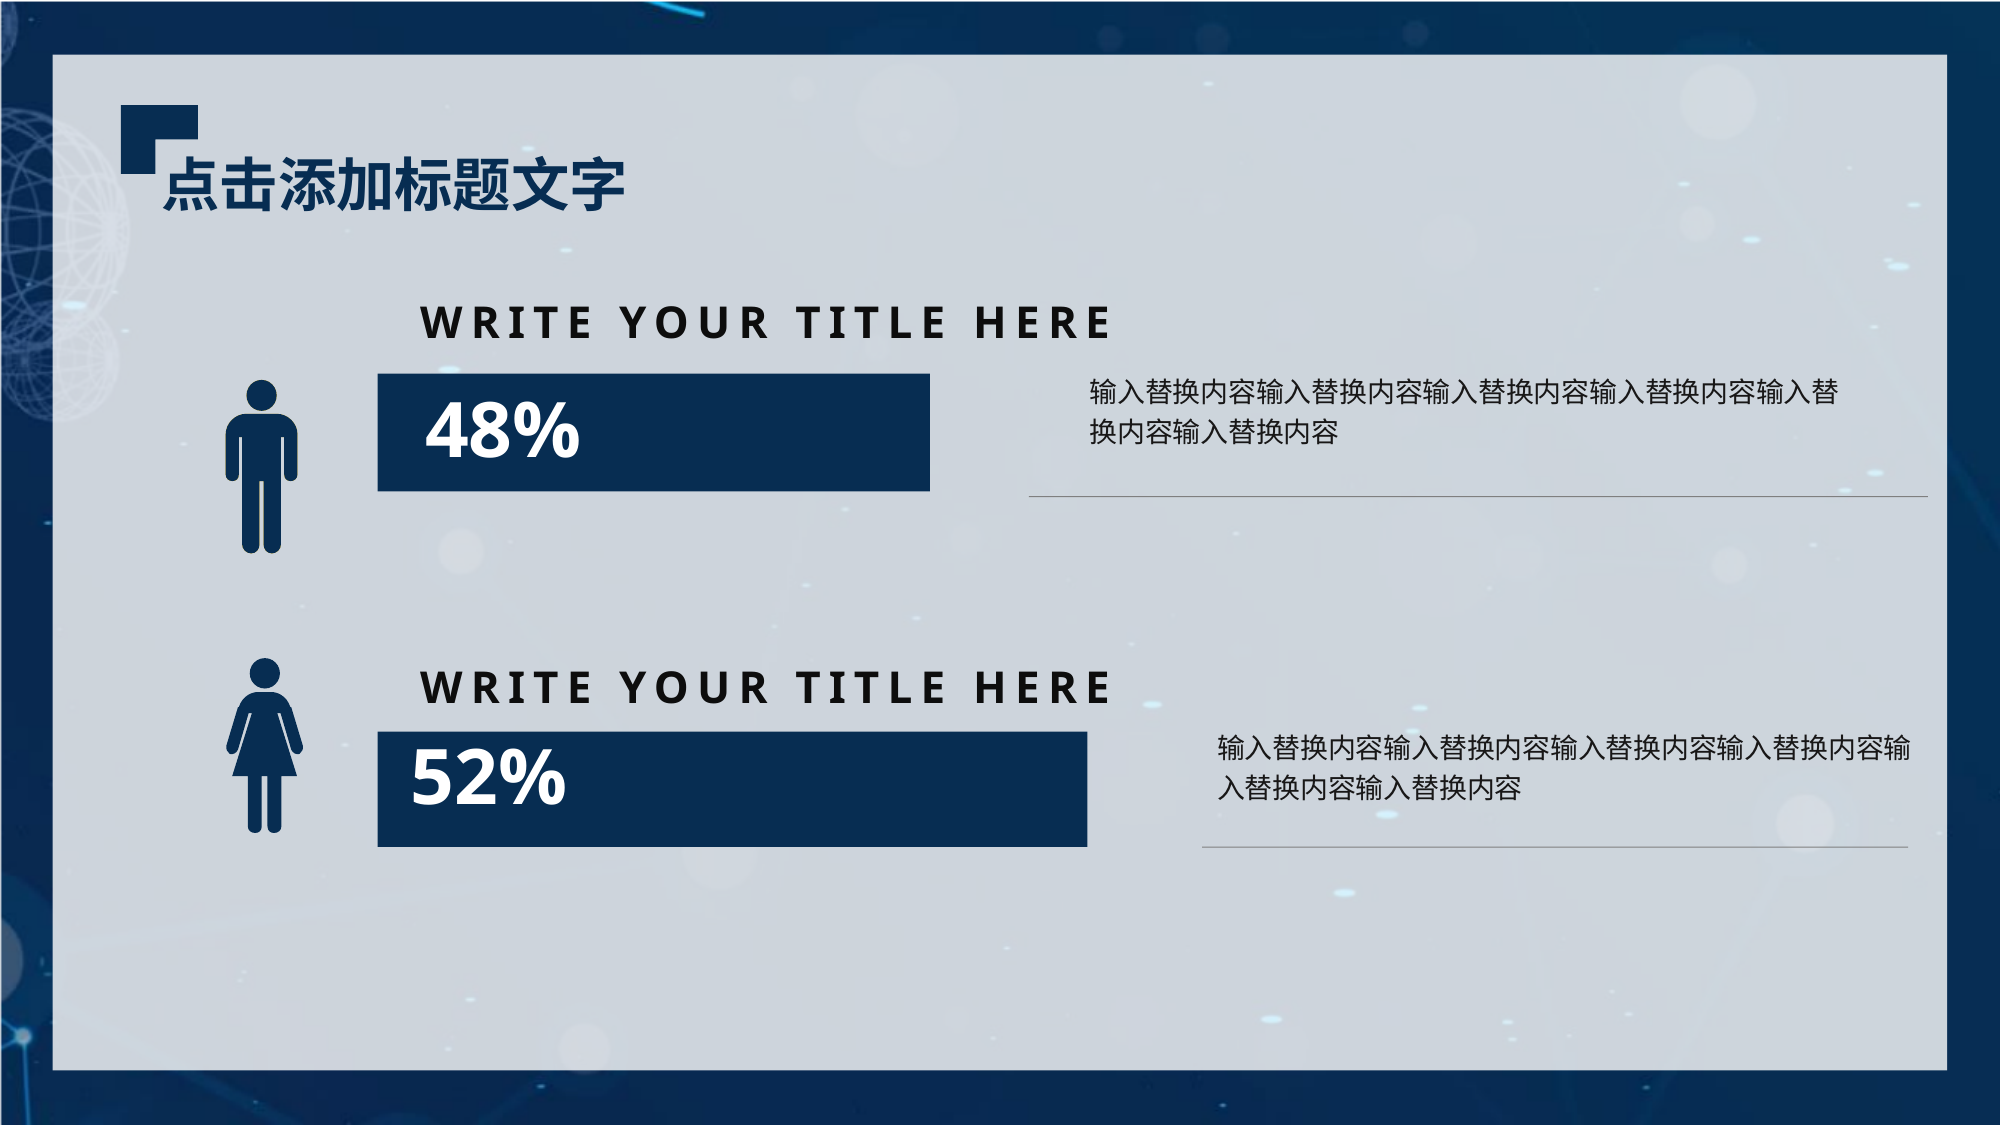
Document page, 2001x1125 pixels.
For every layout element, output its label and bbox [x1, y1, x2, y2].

text_box [225, 379, 304, 833]
text_box [367, 287, 1929, 497]
text_box [367, 652, 1946, 848]
picture [3, 2, 2000, 1125]
text_box [120, 105, 671, 227]
